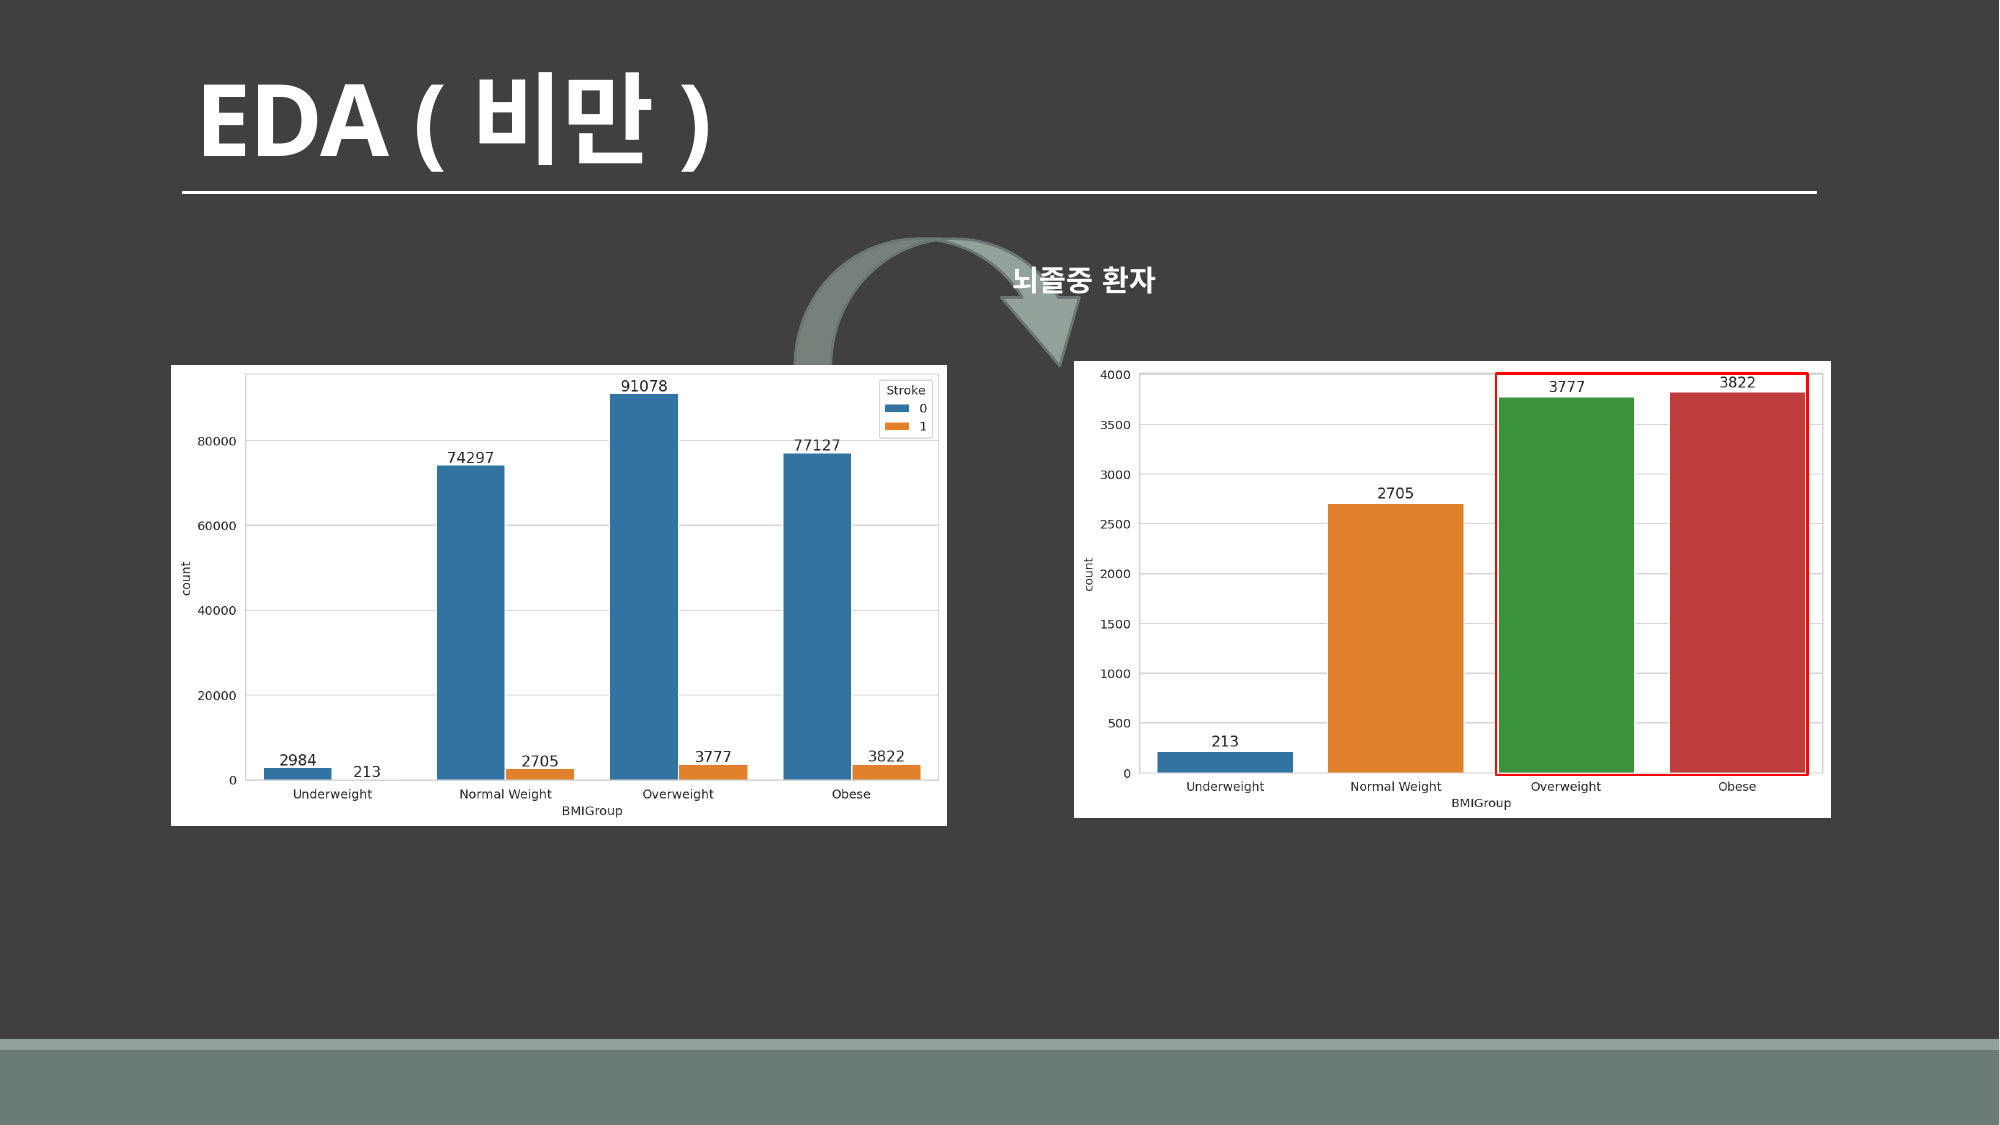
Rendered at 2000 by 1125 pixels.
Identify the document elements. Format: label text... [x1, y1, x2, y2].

picture [171, 365, 948, 826]
picture [1073, 361, 1831, 819]
text_box 뇌졸중 환자 [964, 254, 1205, 305]
text_box [793, 237, 1016, 362]
text_box [1006, 305, 1079, 368]
title EDA (비만) [179, 47, 1830, 185]
